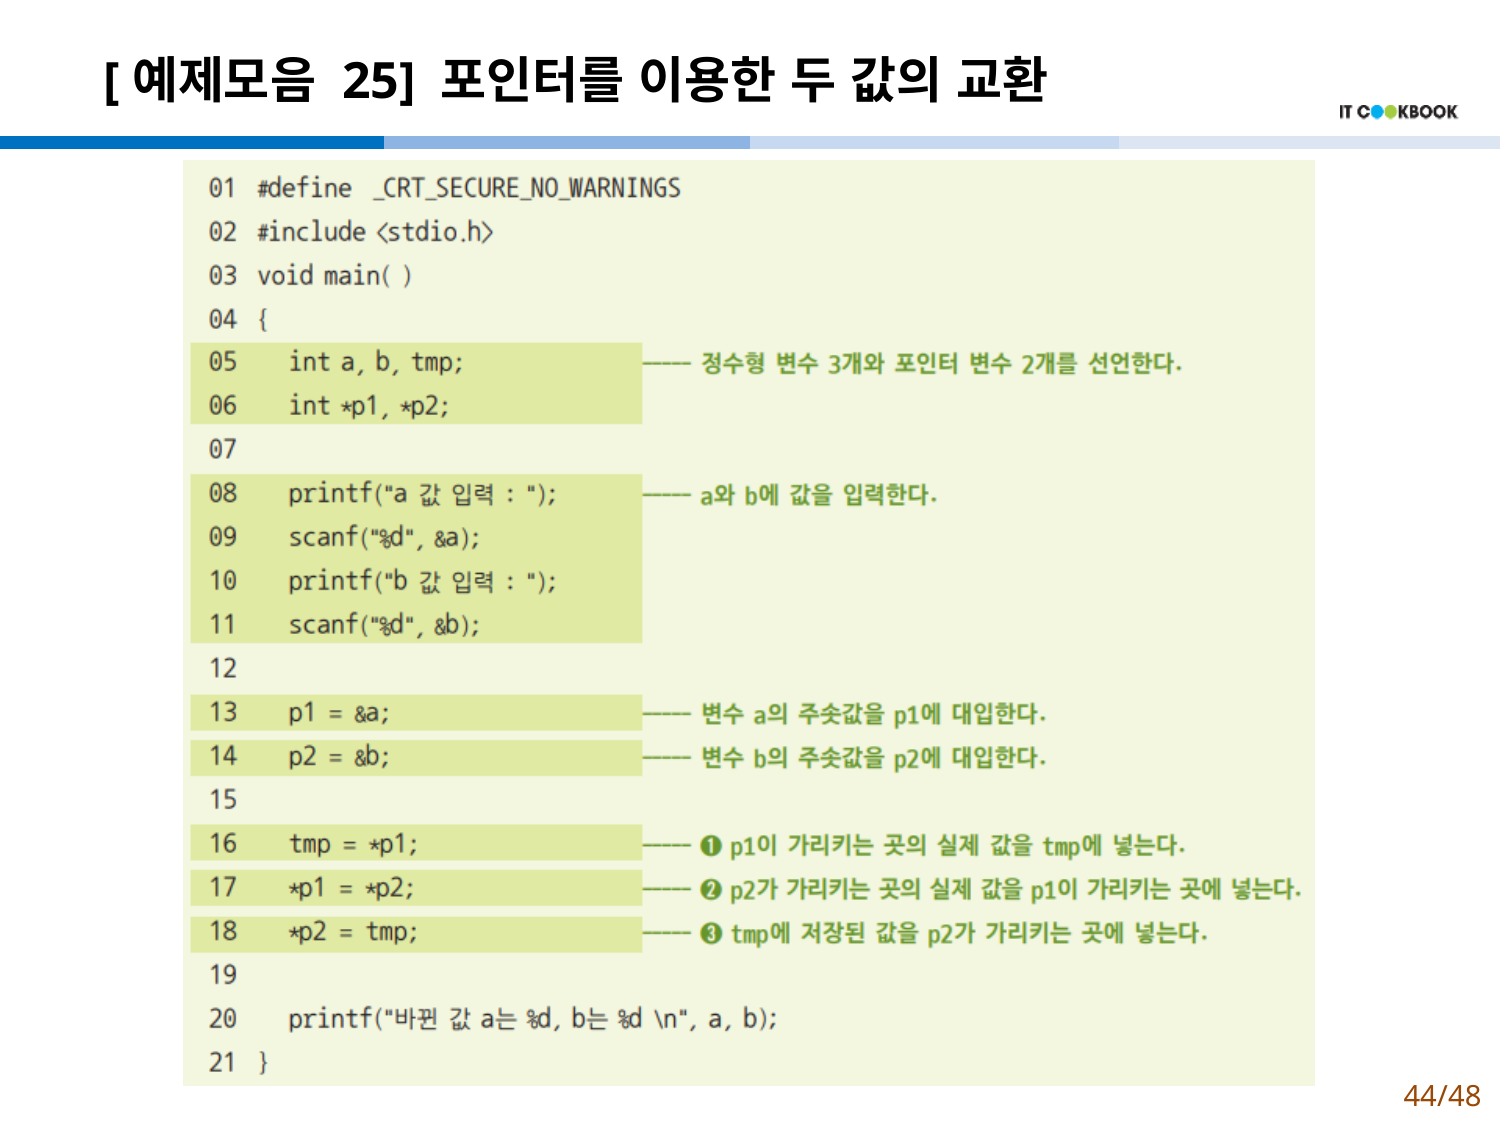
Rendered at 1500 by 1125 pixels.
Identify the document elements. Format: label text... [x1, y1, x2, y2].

picture [182, 160, 1315, 1087]
title [예제모음 25] 포인터를 이용한 두 값의 교환 [88, 32, 1330, 124]
picture [1340, 105, 1459, 120]
